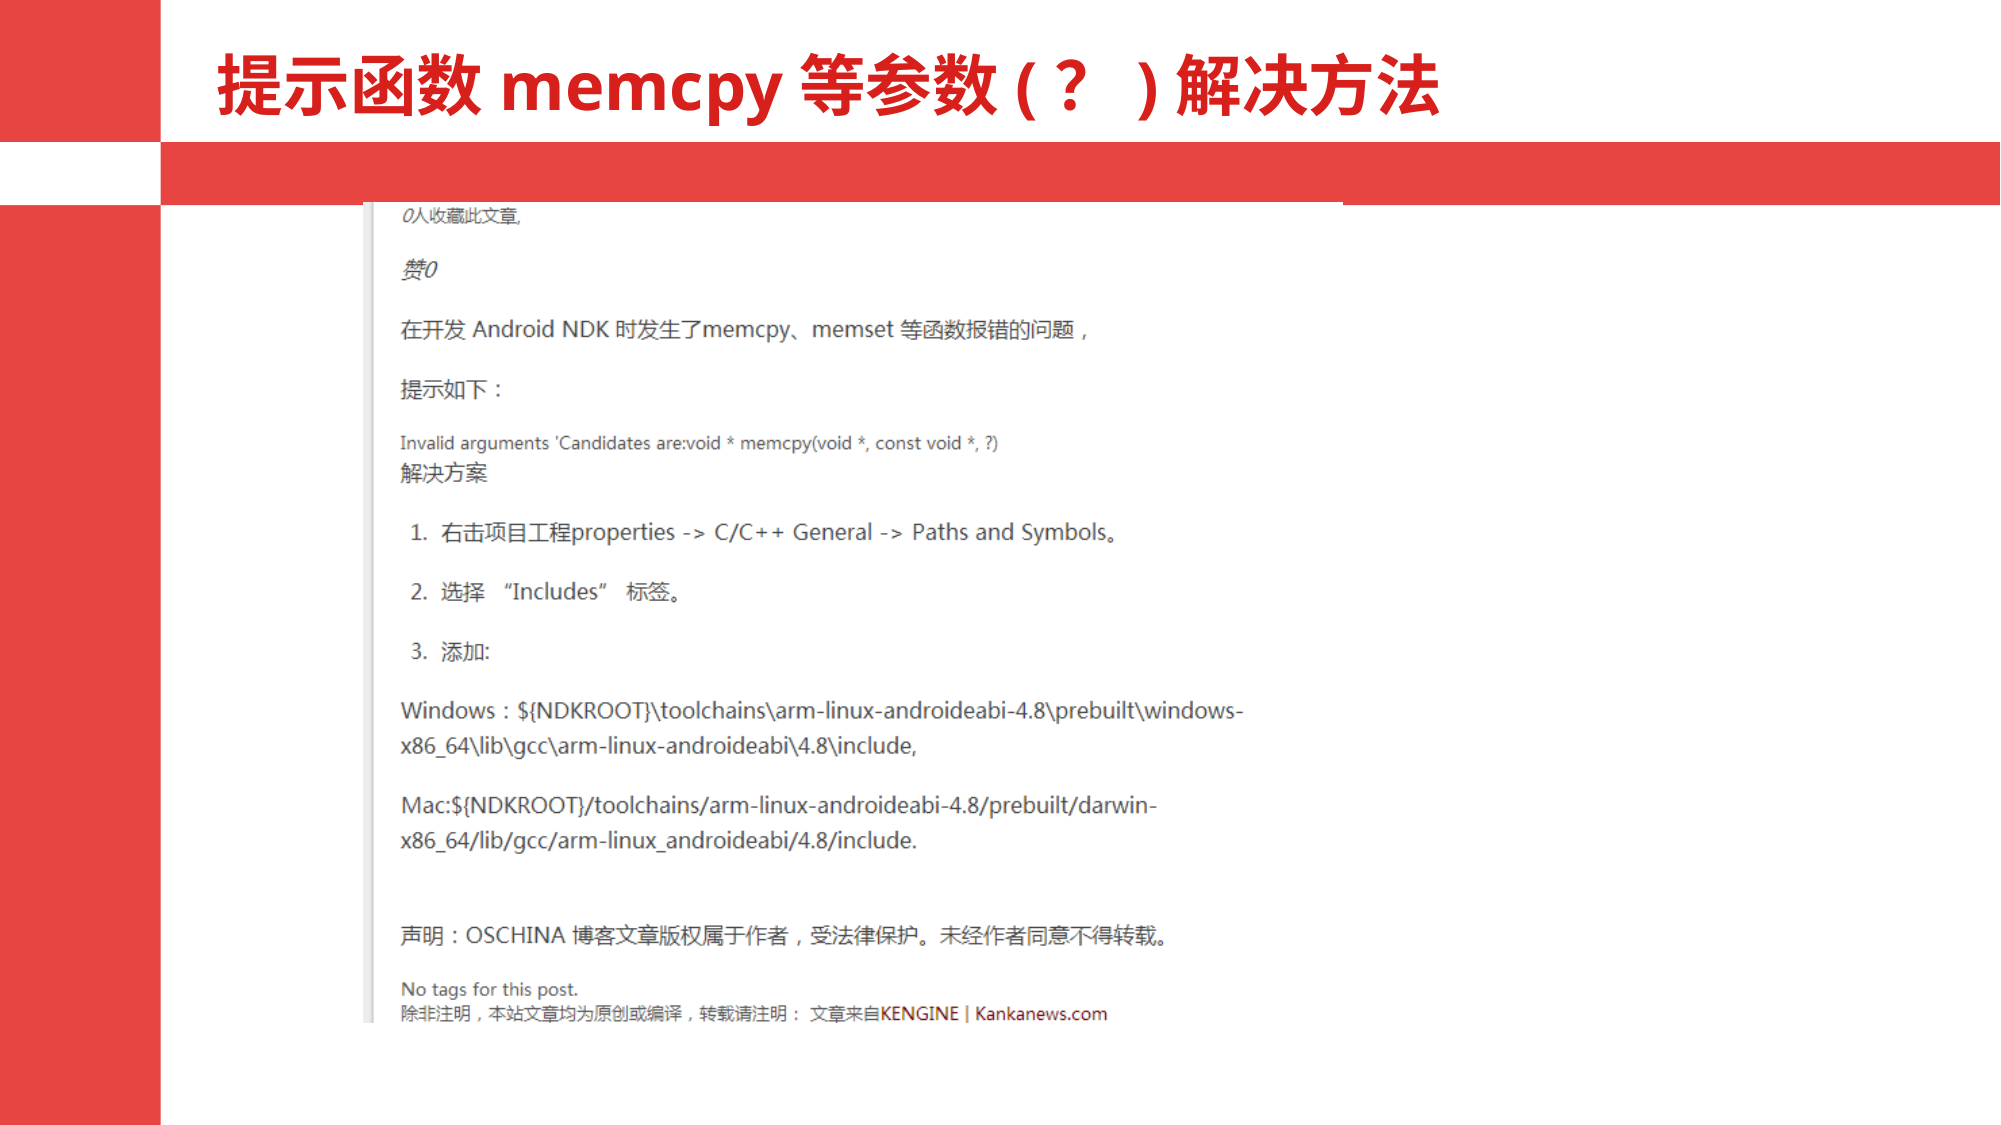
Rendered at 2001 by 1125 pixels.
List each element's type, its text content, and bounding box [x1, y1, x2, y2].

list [363, 202, 1343, 1023]
title 提示函数memcpy等参数(？)解决方法 [201, 16, 1929, 133]
